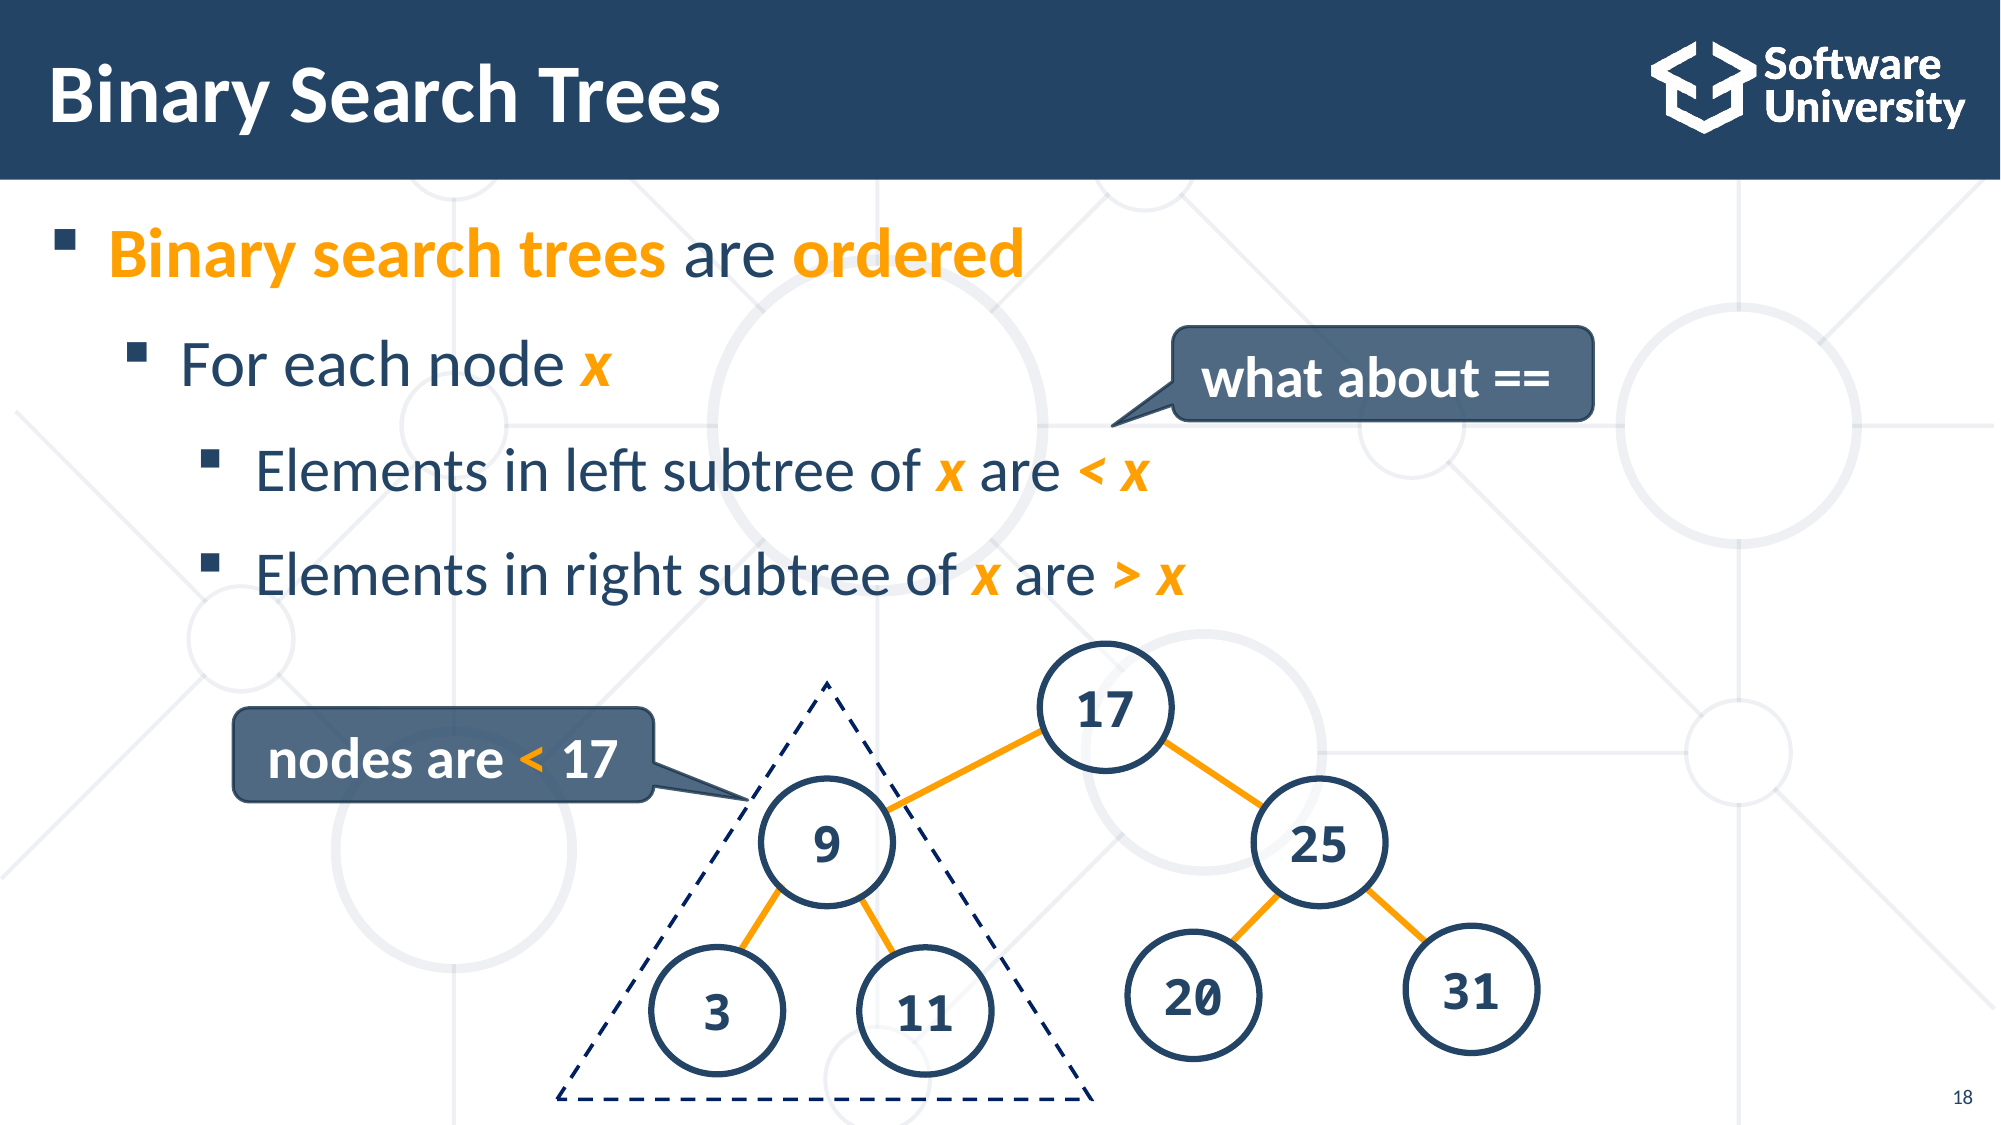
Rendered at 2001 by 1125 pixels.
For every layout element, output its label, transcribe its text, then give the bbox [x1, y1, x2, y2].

text_box [557, 683, 1092, 1100]
text_box 17 [1039, 643, 1172, 771]
text_box 20 [1127, 931, 1260, 1060]
list Binary search trees are ordered For each node x Elements in left subtree of x are < x Elements in right subtree of x are > x [31, 196, 1970, 1104]
text_box nodes are < 17 [231, 705, 750, 804]
title Binary Search Trees [31, 16, 1625, 162]
text_box 31 [1405, 925, 1538, 1054]
text_box 25 [1253, 778, 1386, 907]
slide_number 18 [1927, 1067, 1989, 1117]
text_box what about == [1110, 324, 1596, 429]
picture [1651, 41, 1966, 134]
